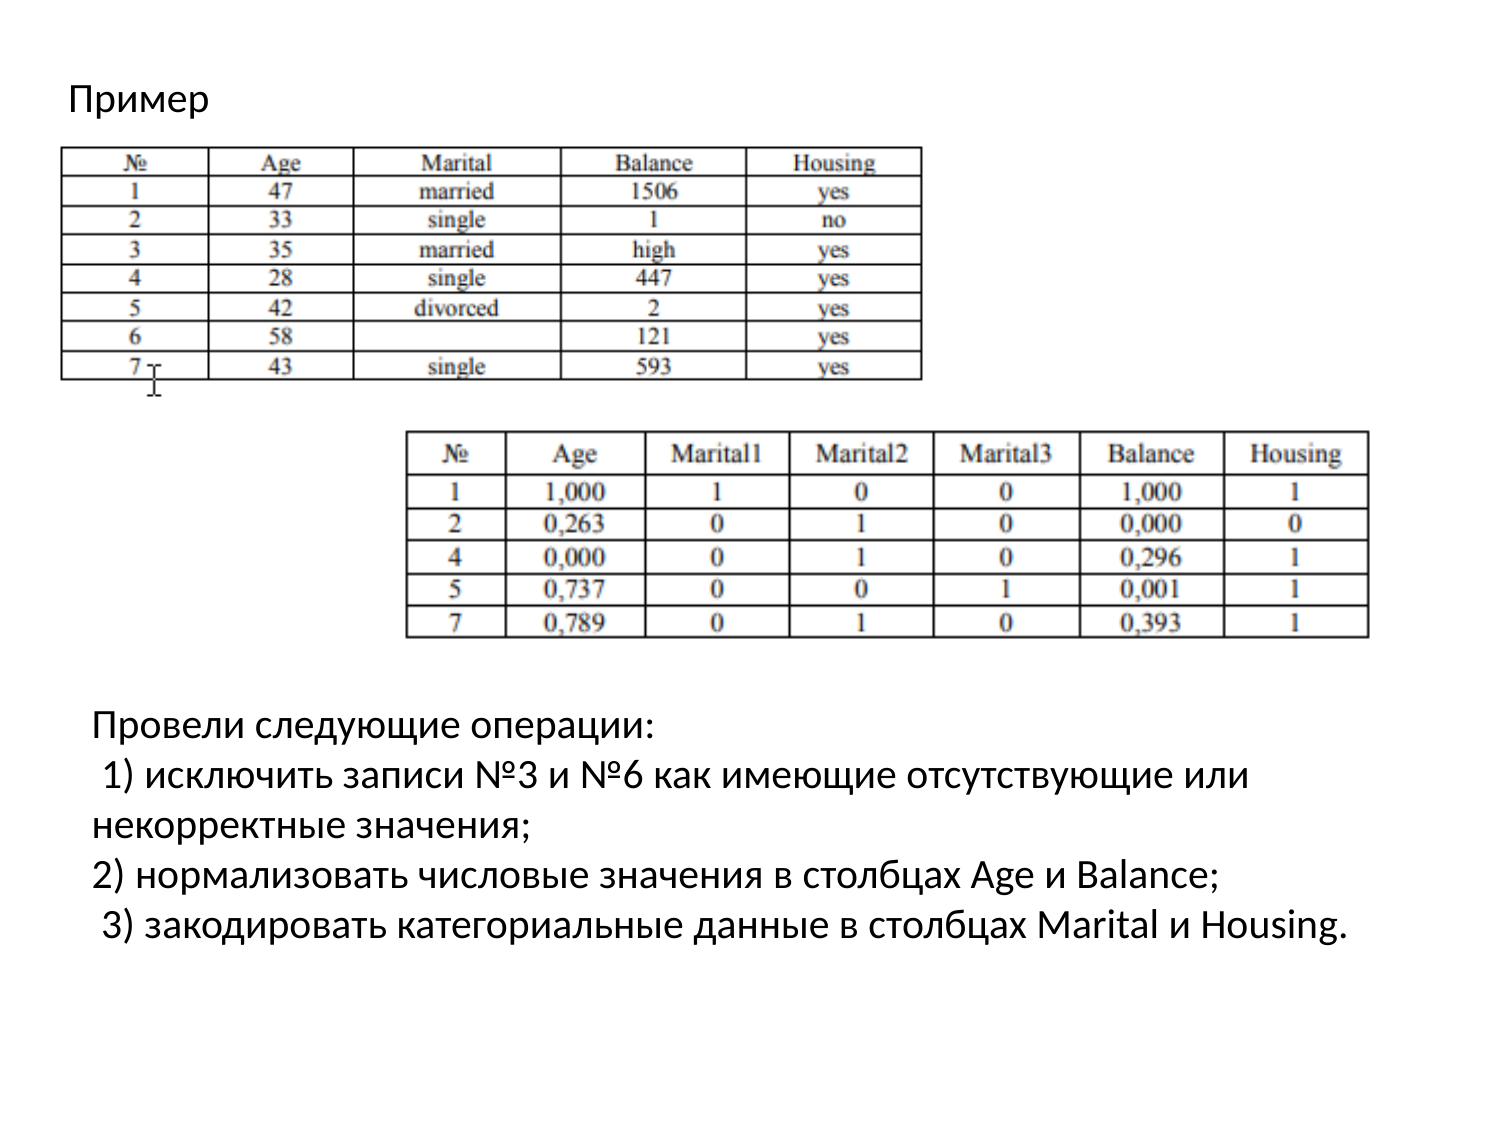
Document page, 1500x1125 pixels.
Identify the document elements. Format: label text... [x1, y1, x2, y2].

picture [395, 420, 1389, 658]
text_box Пример [53, 30, 408, 136]
title Провели следующие операции: 1) исключить записи №3 и №6 как имеющие отсутствующие или некорректные значения; 2) нормализовать числовые значения в столбцах Age и Balance; 3) закодировать категориальные данные в столбцах Marital и Housing. [76, 633, 1427, 1010]
picture [52, 136, 940, 404]
